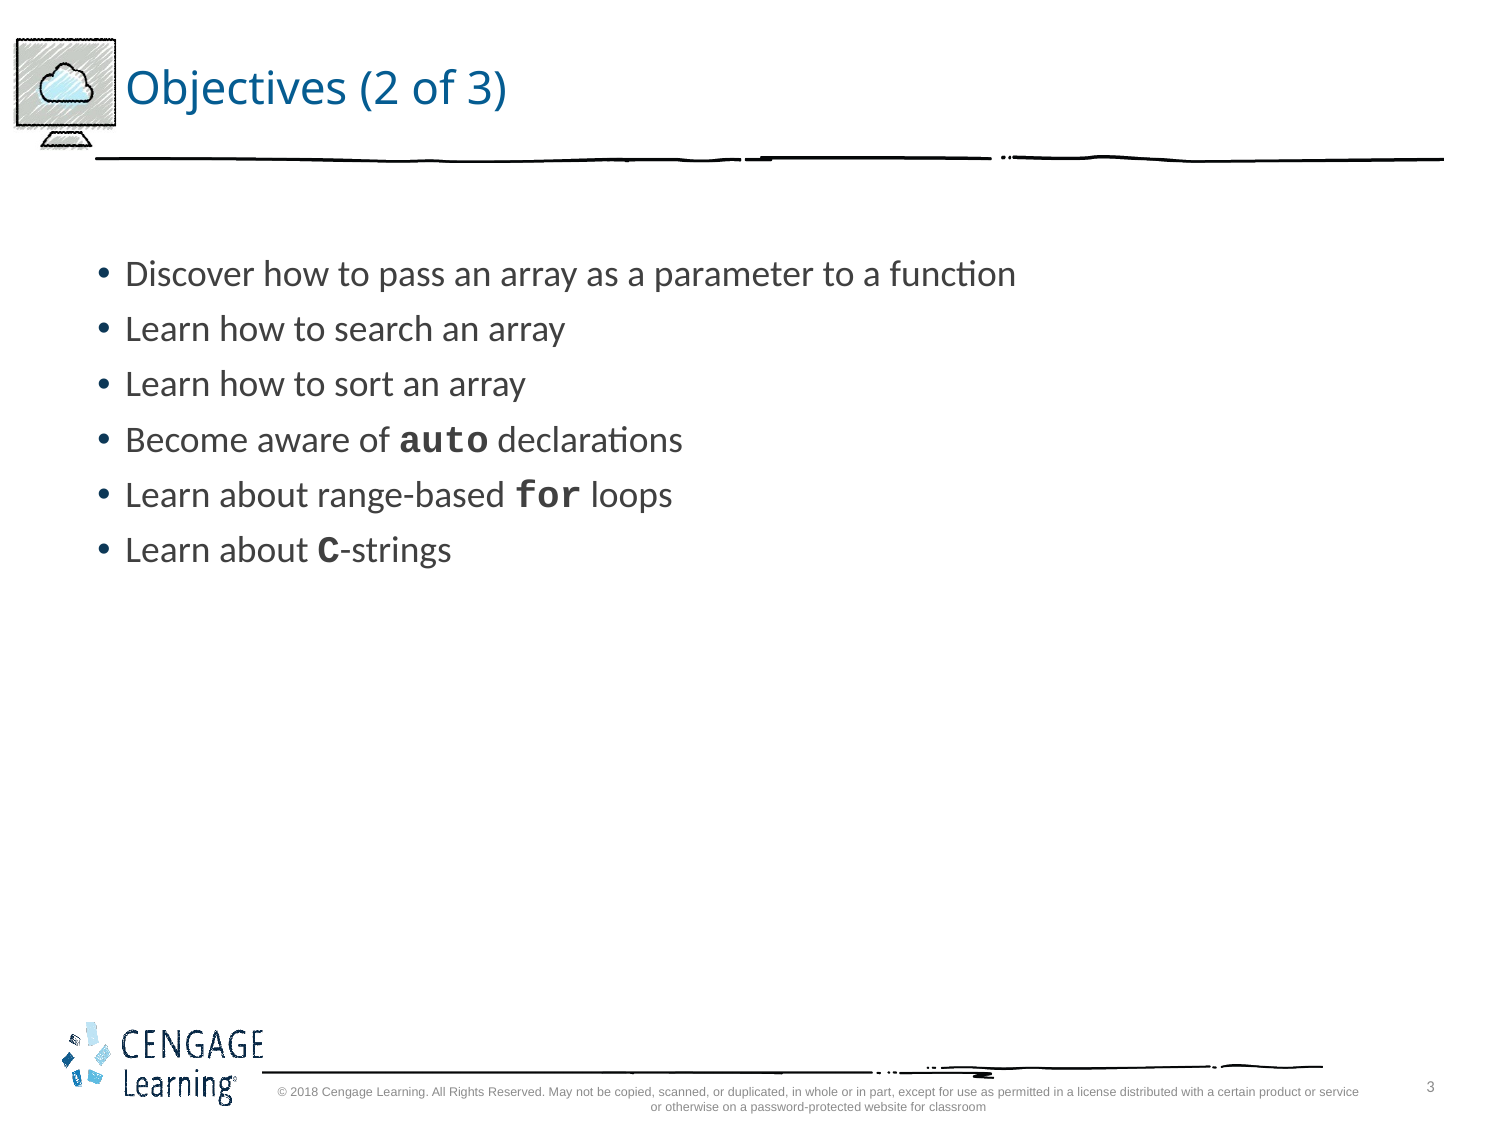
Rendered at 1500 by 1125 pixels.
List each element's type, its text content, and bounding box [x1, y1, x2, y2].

picture [62, 1022, 1323, 1106]
picture [95, 155, 1444, 163]
picture [13, 36, 117, 151]
list Discover how to pass an array as a parameter to a function Learn how to search an array Learn how to sort an array Become aware of auto declarations Learn about range-based for loops Learn about C-strings [59, 252, 1441, 631]
title Objectives (2 of 3) [125, 66, 1442, 116]
footer © 2018 Cengage Learning. All Rights Reserved. May not be copied, scanned, or duplicated, in whole or in part, except for use as permitted in a license distributed with a certain product or service or otherwise on a password-protected website for classroom [262, 1079, 1375, 1120]
